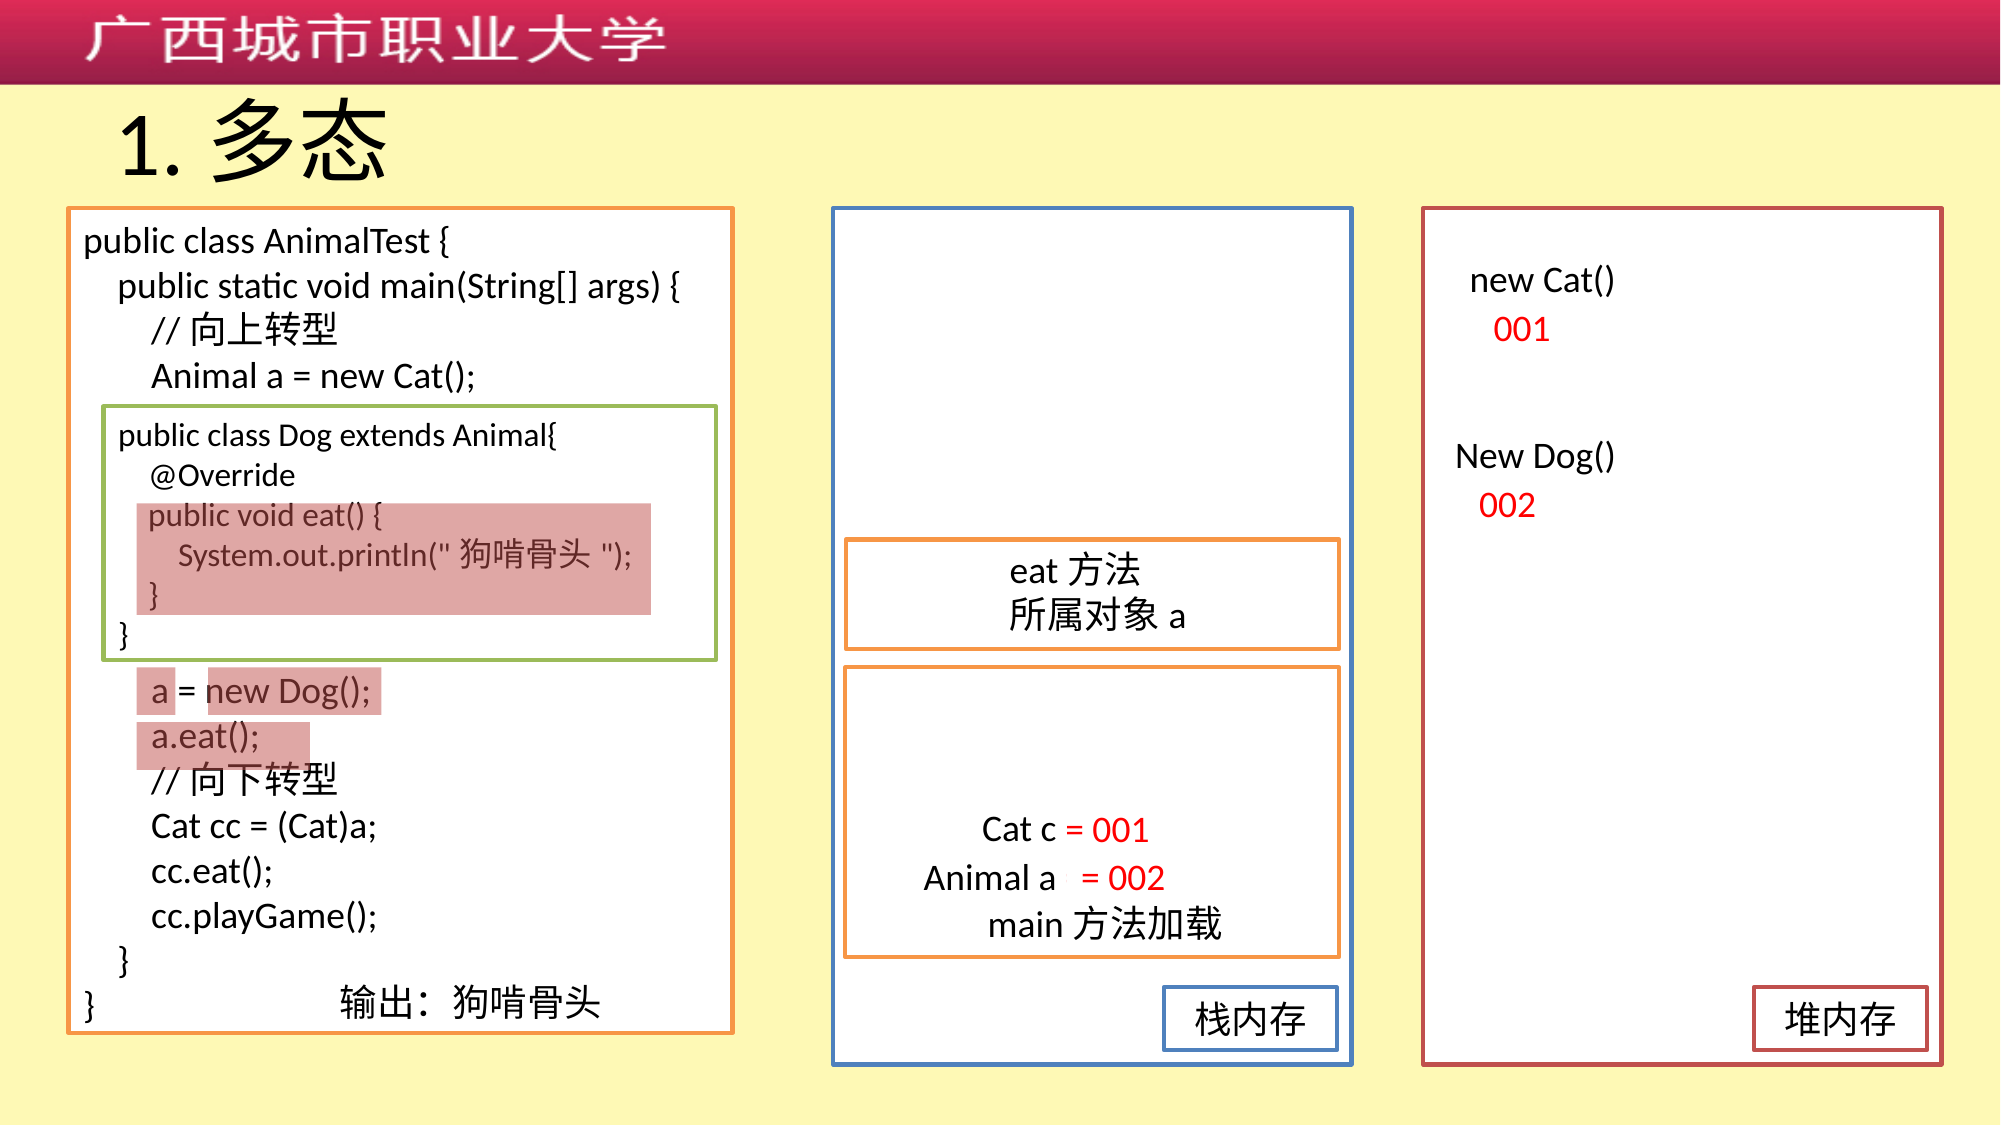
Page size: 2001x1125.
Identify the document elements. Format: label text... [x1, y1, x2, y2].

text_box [845, 667, 1340, 958]
text_box [136, 667, 176, 715]
picture [0, 0, 2001, 1125]
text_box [832, 207, 1352, 1065]
text_box public class AnimalTest { public static void main(String[] args) { //向上转型 Animal a = new Cat(); a.eat(); //向下转型 Cat c = (Cat)a; c.eat(); c.playGame(); //向上转型 a = new Dog(); a.eat(); //向下转型 Cat cc = (Cat)a; cc.eat(); cc.playGame(); } } [66, 206, 735, 1035]
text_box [845, 538, 1340, 649]
text_box 输出：狗啃骨头 [325, 971, 651, 1032]
text_box public class Dog extends Animal{ @Override public void eat() { System.out.println("狗啃骨头"); } } [101, 404, 718, 662]
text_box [1422, 207, 1942, 1065]
text_box [208, 667, 382, 715]
title 1.多态 [99, 45, 1900, 233]
text_box [136, 503, 651, 615]
text_box [136, 722, 310, 770]
